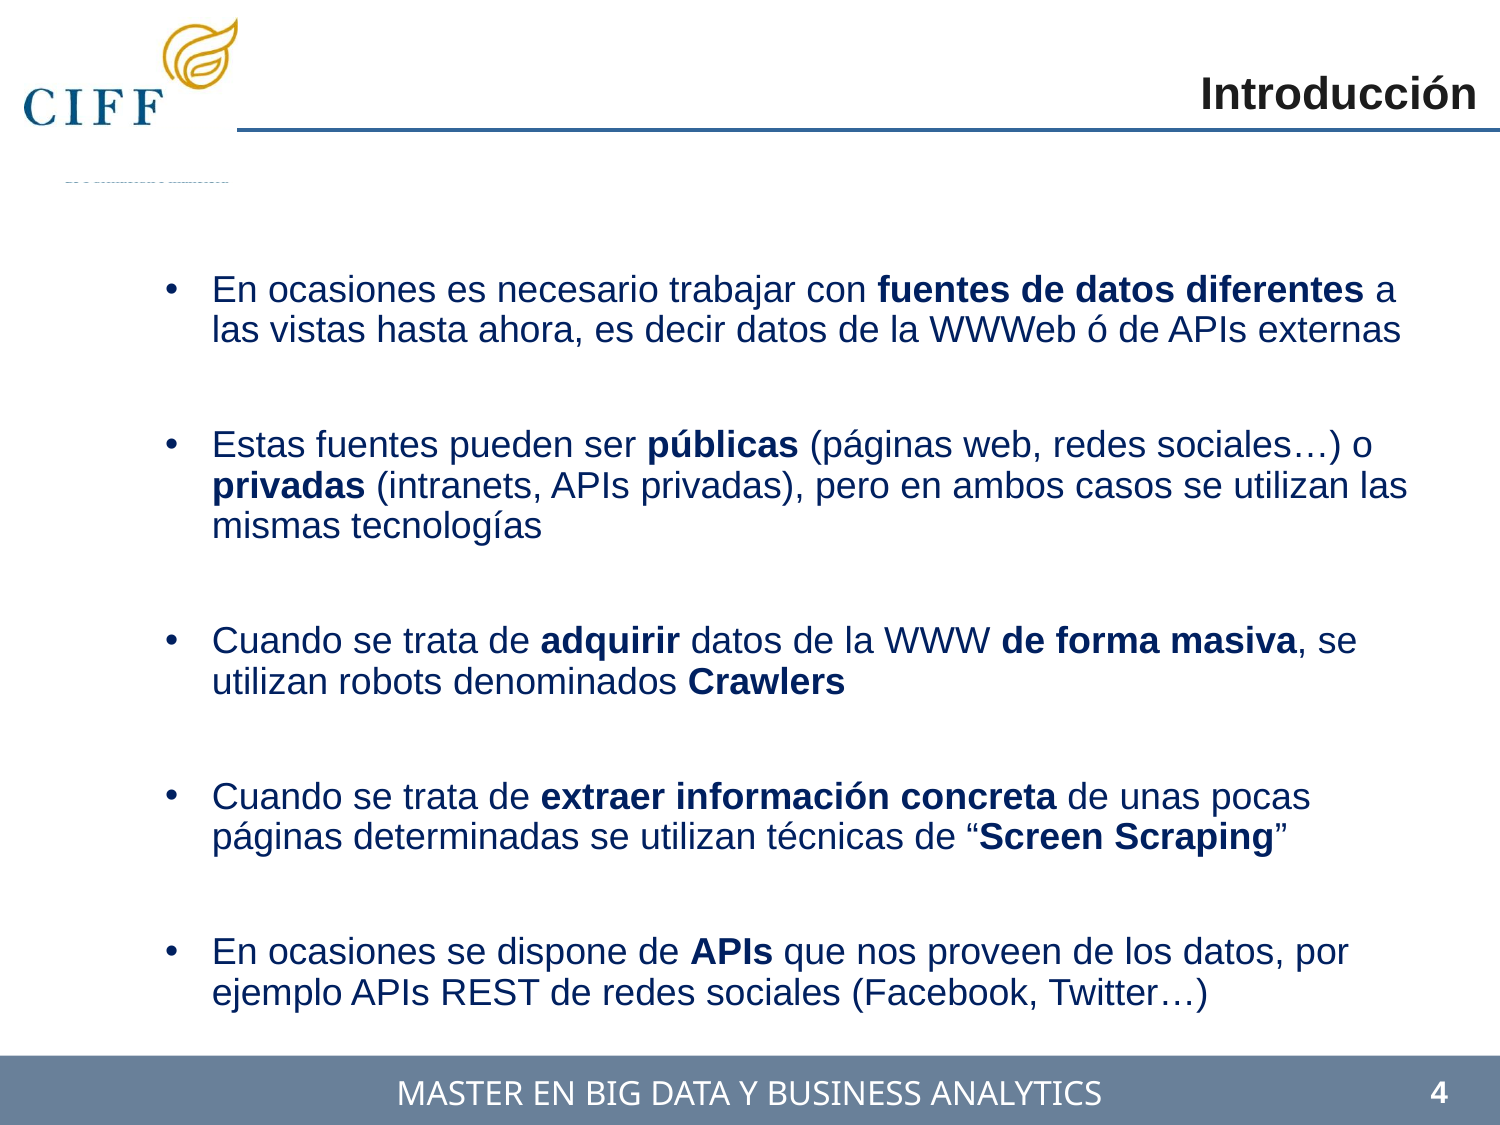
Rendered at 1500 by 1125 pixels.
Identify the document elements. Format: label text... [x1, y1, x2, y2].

picture [24, 17, 238, 129]
text_box Introducción [260, 55, 1493, 244]
list En ocasiones es necesario trabajar con fuentes de datos diferentes a las vistas hasta ahora, es decir datos de la WWWeb ó de APIs externas Estas fuentes pueden ser públicas (páginas web, redes sociales…) o privadas (intranets, APIs privadas), pero en ambos casos se utilizan las mismas tecnologías Cuando se trata de adquirir datos de la WWW de forma masiva, se utilizan robots denominados Crawlers Cuando se trata de extraer información concreta de unas pocas páginas determinadas se utilizan técnicas de “Screen Scraping” En ocasiones se dispone de APIs que nos proveen de los datos, por ejemplo APIs REST de redes sociales (Facebook, Twitter…) [75, 262, 1425, 1005]
text_box 4 [1385, 1064, 1493, 1121]
